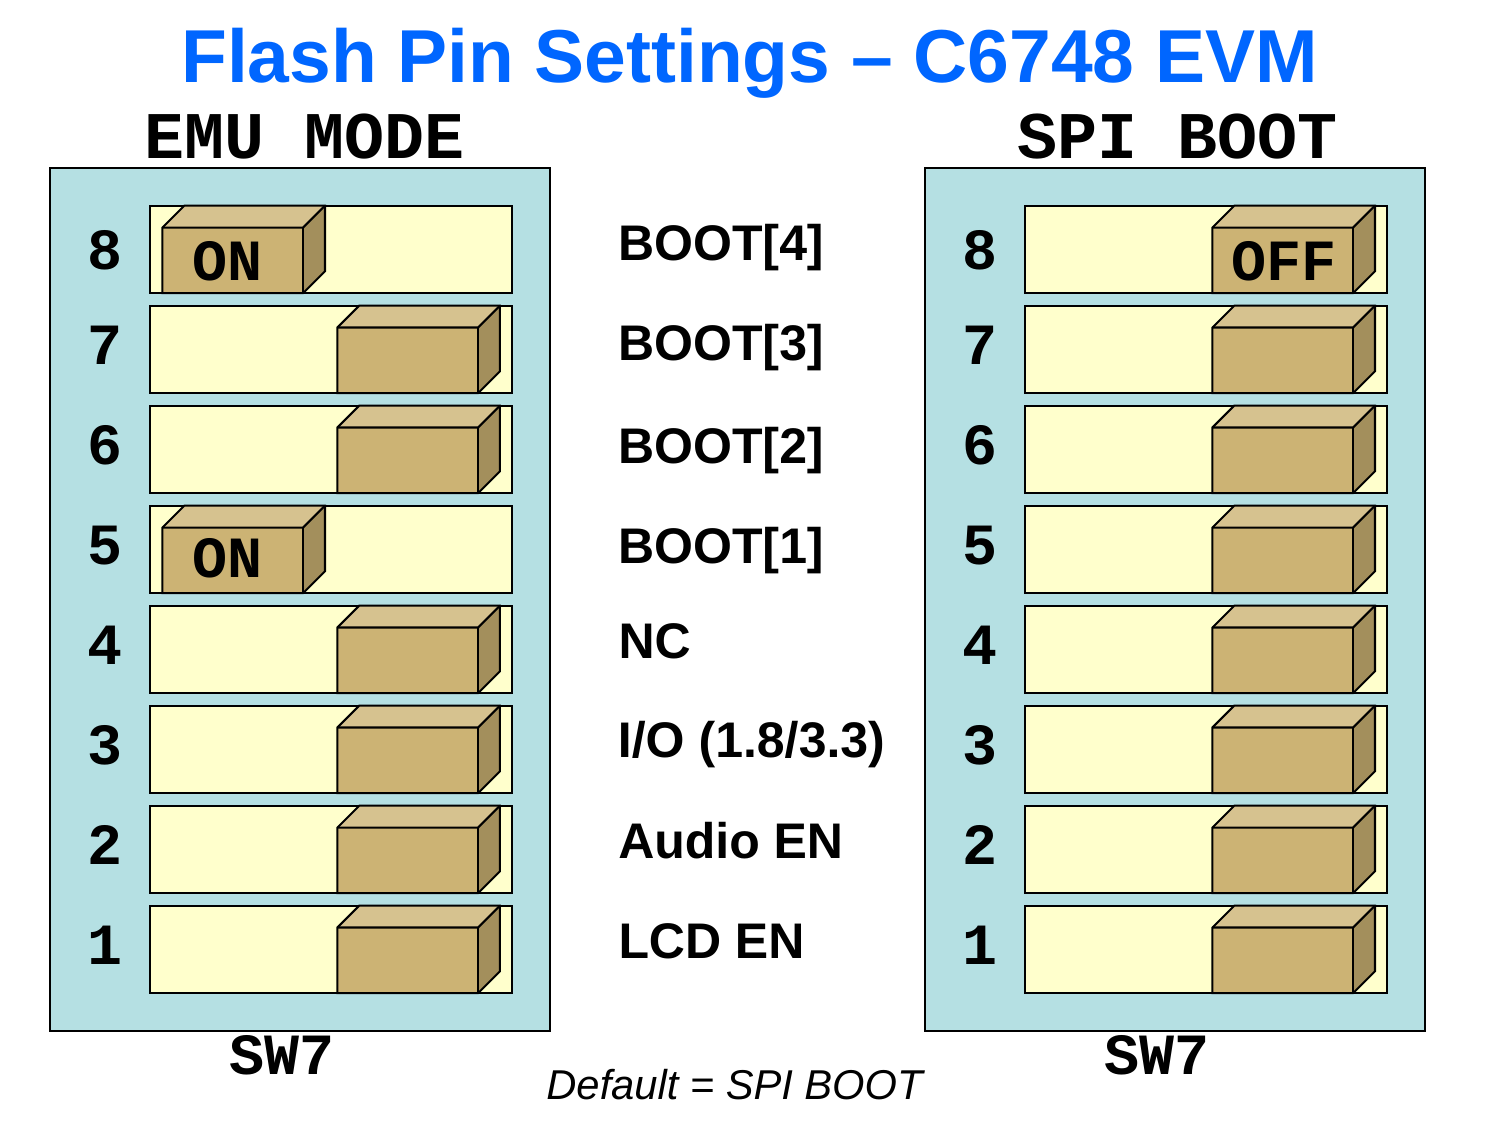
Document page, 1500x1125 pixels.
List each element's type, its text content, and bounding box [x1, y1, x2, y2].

text_box [1212, 405, 1375, 494]
text_box Default = SPI BOOT [531, 1060, 938, 1116]
text_box 3 [947, 712, 1013, 784]
text_box LCD EN [603, 912, 820, 976]
text_box [149, 405, 358, 494]
text_box [1212, 205, 1375, 294]
text_box [162, 505, 325, 594]
text_box BOOT[3] [603, 314, 839, 378]
text_box [479, 805, 513, 894]
text_box [149, 605, 358, 694]
text_box [1024, 305, 1233, 394]
text_box 5 [72, 512, 138, 584]
text_box [479, 605, 513, 694]
text_box NC [603, 612, 706, 676]
text_box [1024, 405, 1233, 494]
text_box [304, 505, 513, 594]
text_box [337, 305, 500, 394]
text_box ON [178, 524, 278, 596]
text_box [479, 905, 513, 994]
text_box I/O (1.8/3.3) [603, 711, 901, 775]
text_box 8 [72, 217, 138, 288]
text_box [1212, 605, 1375, 694]
text_box [1354, 505, 1388, 594]
text_box [1354, 805, 1388, 894]
text_box [304, 205, 513, 294]
text_box [149, 905, 358, 994]
text_box 4 [947, 612, 1013, 684]
text_box [149, 505, 184, 594]
text_box 6 [72, 412, 138, 484]
text_box [1024, 905, 1233, 994]
text_box [1354, 405, 1388, 494]
text_box BOOT[4] [603, 214, 839, 278]
title Flash Pin Settings – C6748 EVM [0, 0, 1500, 122]
text_box 3 [72, 712, 138, 784]
text_box Audio EN [603, 812, 858, 876]
text_box 5 [947, 512, 1013, 584]
text_box 4 [72, 612, 138, 684]
text_box [479, 705, 513, 794]
text_box [1024, 805, 1234, 894]
text_box [1212, 305, 1375, 394]
text_box 8 [947, 217, 1013, 288]
text_box ON [178, 228, 278, 299]
text_box [1354, 605, 1388, 694]
text_box 7 [72, 312, 138, 384]
text_box [337, 605, 500, 694]
text_box SPI BOOT [1003, 99, 1353, 179]
text_box [50, 168, 550, 1031]
text_box [1024, 205, 1234, 294]
text_box [1024, 505, 1234, 594]
text_box [337, 905, 500, 994]
text_box BOOT[2] [603, 418, 839, 481]
text_box [337, 705, 500, 794]
text_box [1354, 705, 1388, 794]
text_box 7 [947, 312, 1013, 384]
text_box [924, 168, 1425, 1031]
text_box [1212, 505, 1375, 594]
text_box [1354, 305, 1388, 394]
text_box [1024, 605, 1233, 694]
text_box [162, 205, 325, 294]
text_box [149, 205, 184, 294]
text_box EMU MODE [129, 99, 480, 179]
text_box SW7 [215, 1022, 350, 1093]
text_box 6 [947, 412, 1013, 484]
text_box 1 [947, 912, 1013, 984]
text_box [479, 305, 513, 394]
text_box [149, 705, 358, 794]
text_box SW7 [1090, 1022, 1225, 1093]
text_box 2 [947, 812, 1013, 884]
text_box BOOT[1] [603, 518, 839, 581]
text_box [337, 805, 500, 894]
text_box OFF [1216, 228, 1352, 299]
text_box [1212, 705, 1375, 794]
text_box [149, 805, 358, 894]
text_box [1354, 205, 1388, 294]
text_box [1212, 805, 1375, 894]
text_box 1 [72, 912, 138, 984]
text_box [479, 405, 513, 494]
text_box [1212, 905, 1375, 994]
text_box [149, 305, 358, 394]
text_box [1024, 705, 1233, 794]
text_box [337, 405, 500, 494]
text_box 2 [72, 812, 138, 884]
text_box [1354, 905, 1388, 994]
